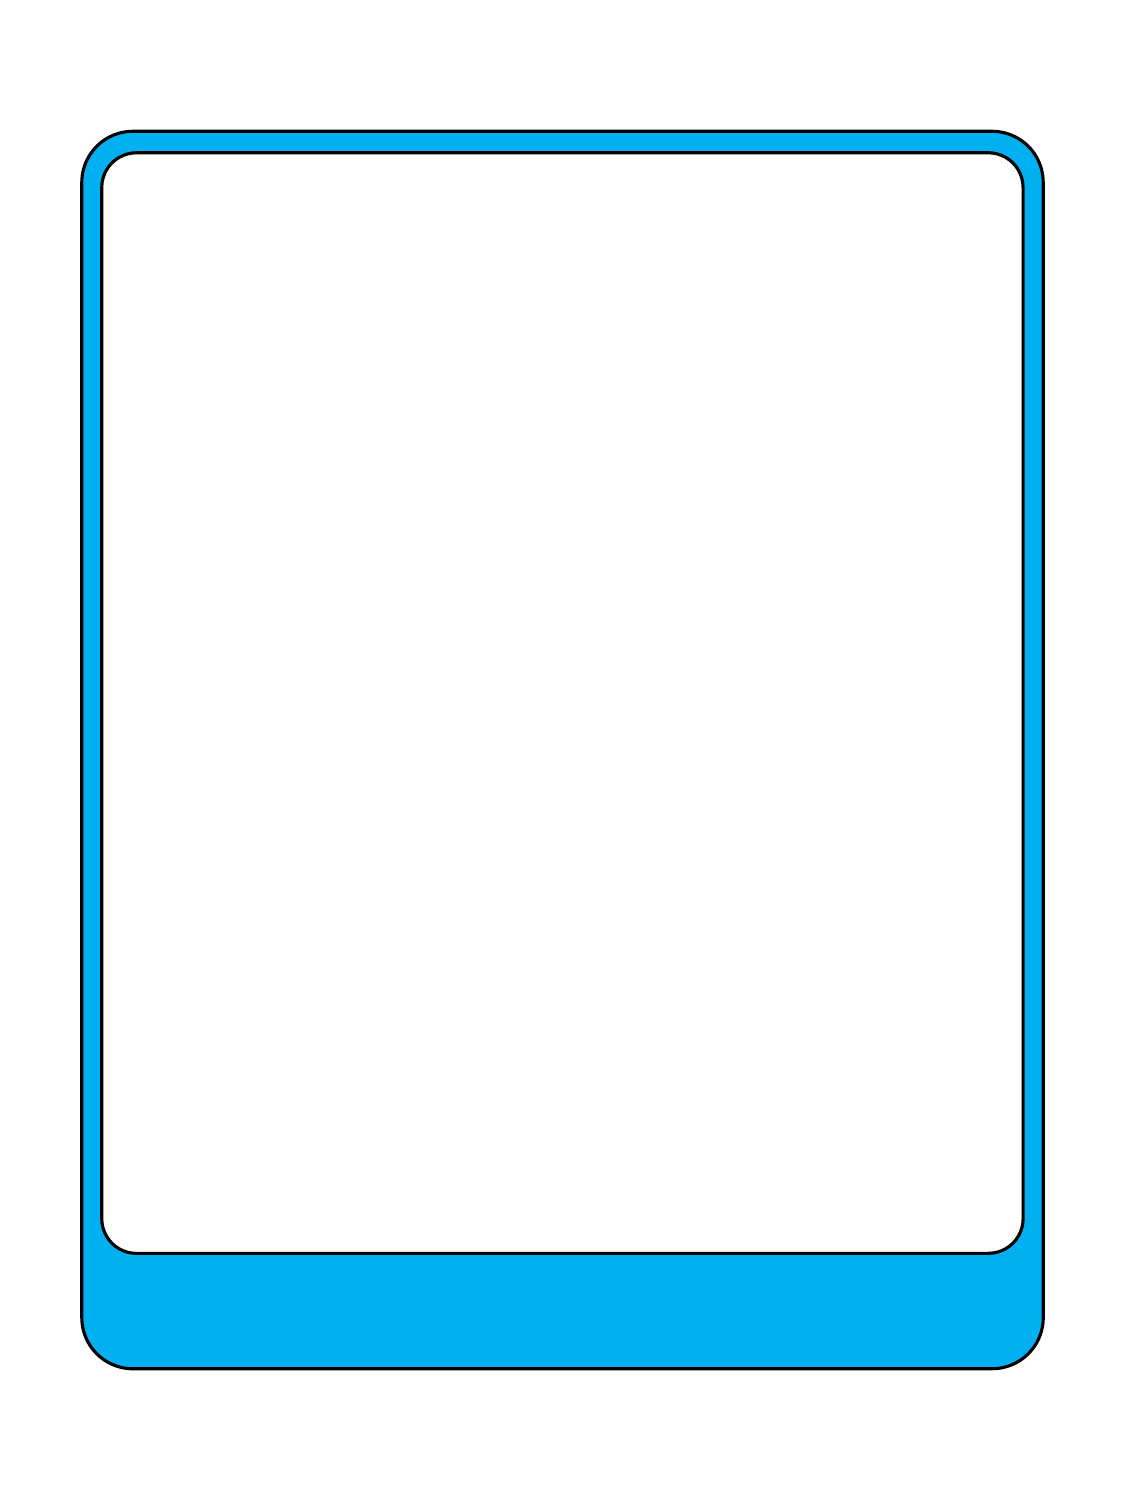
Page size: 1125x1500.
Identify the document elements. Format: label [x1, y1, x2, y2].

text_box [81, 131, 1044, 1369]
